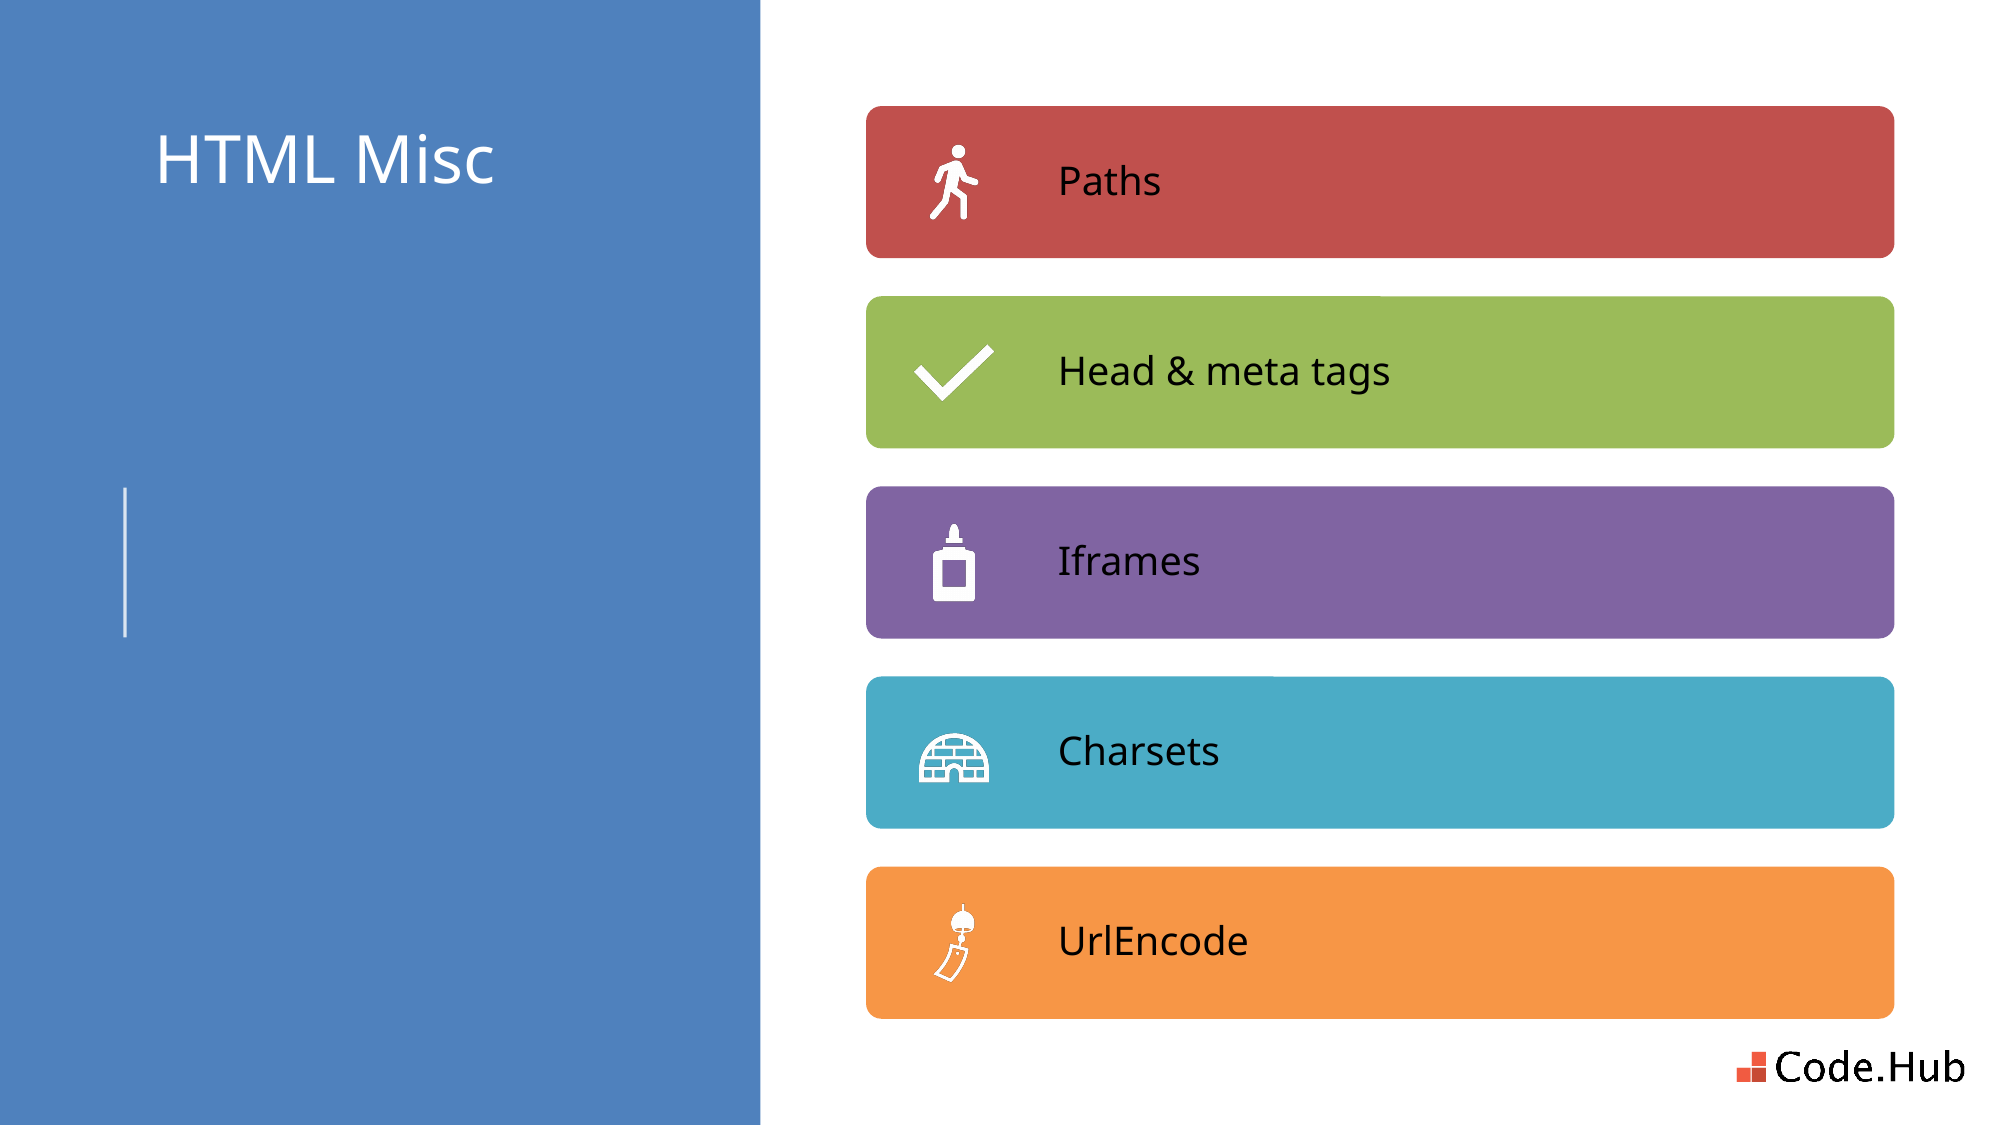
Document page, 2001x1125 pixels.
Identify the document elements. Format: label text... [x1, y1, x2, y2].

text_box [0, 0, 762, 1125]
title HTML Misc [154, 116, 708, 1020]
picture [1728, 1038, 1971, 1095]
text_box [865, 105, 1895, 1020]
